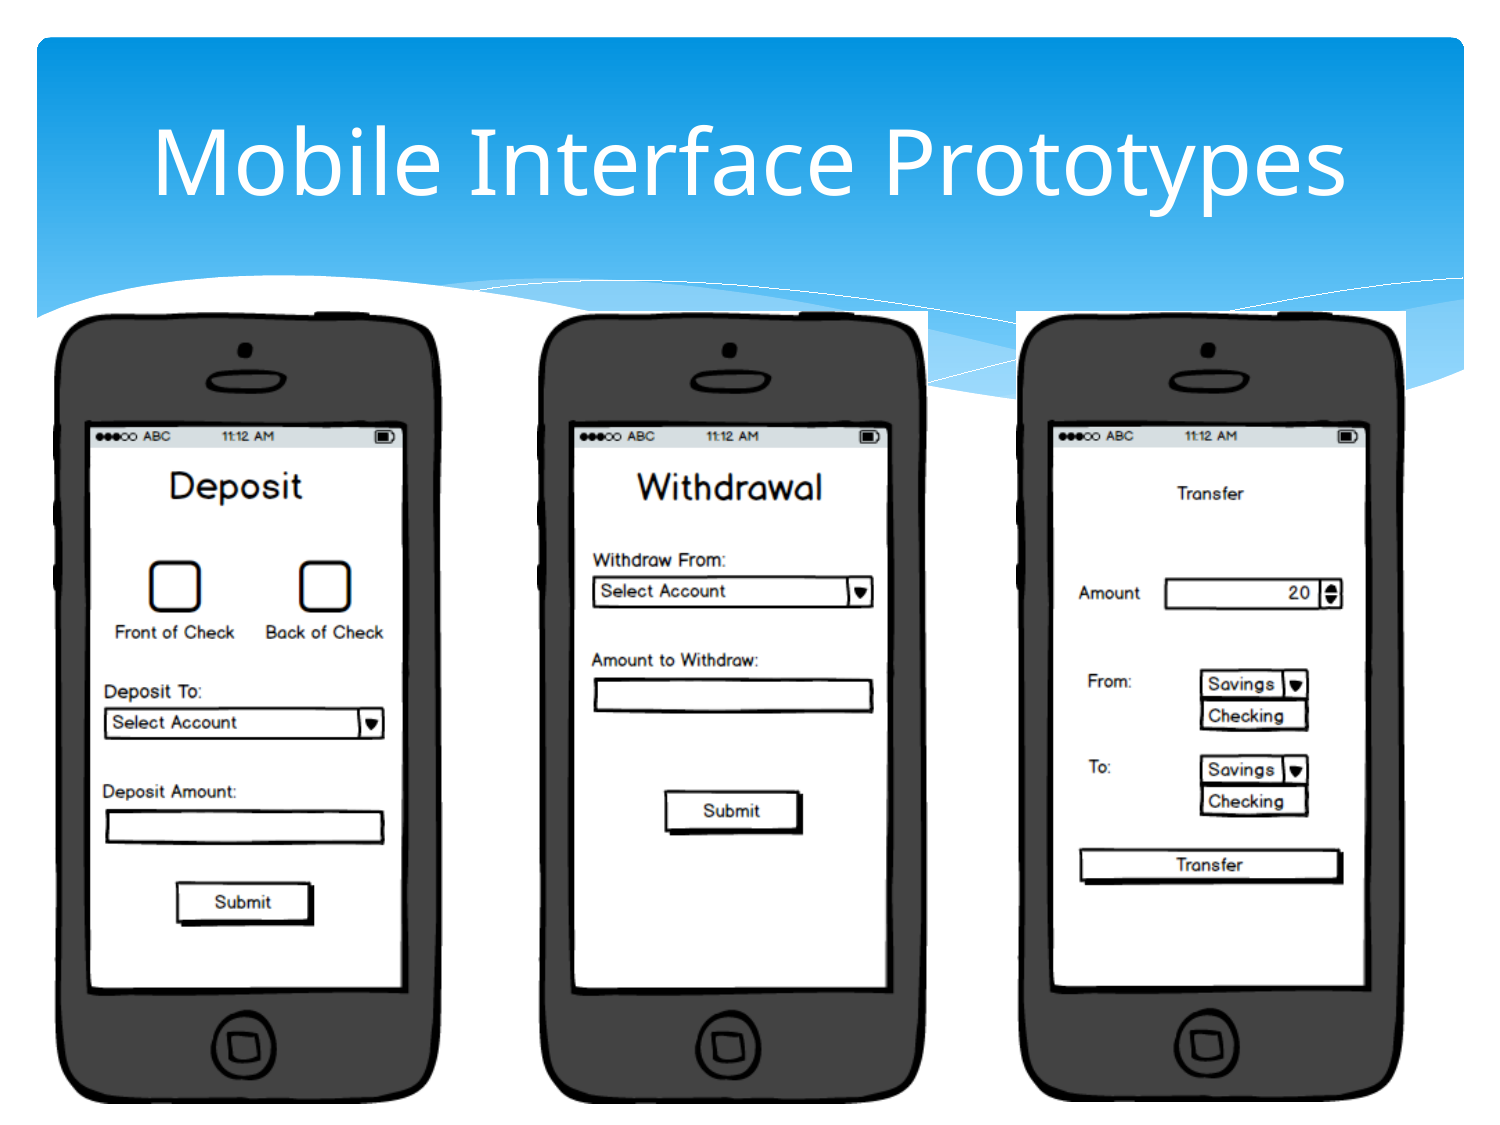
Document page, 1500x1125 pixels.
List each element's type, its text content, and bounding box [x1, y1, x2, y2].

picture [537, 311, 928, 1104]
picture [52, 311, 444, 1104]
title Mobile Interface Prototypes [75, 55, 1425, 261]
picture [1016, 311, 1406, 1103]
